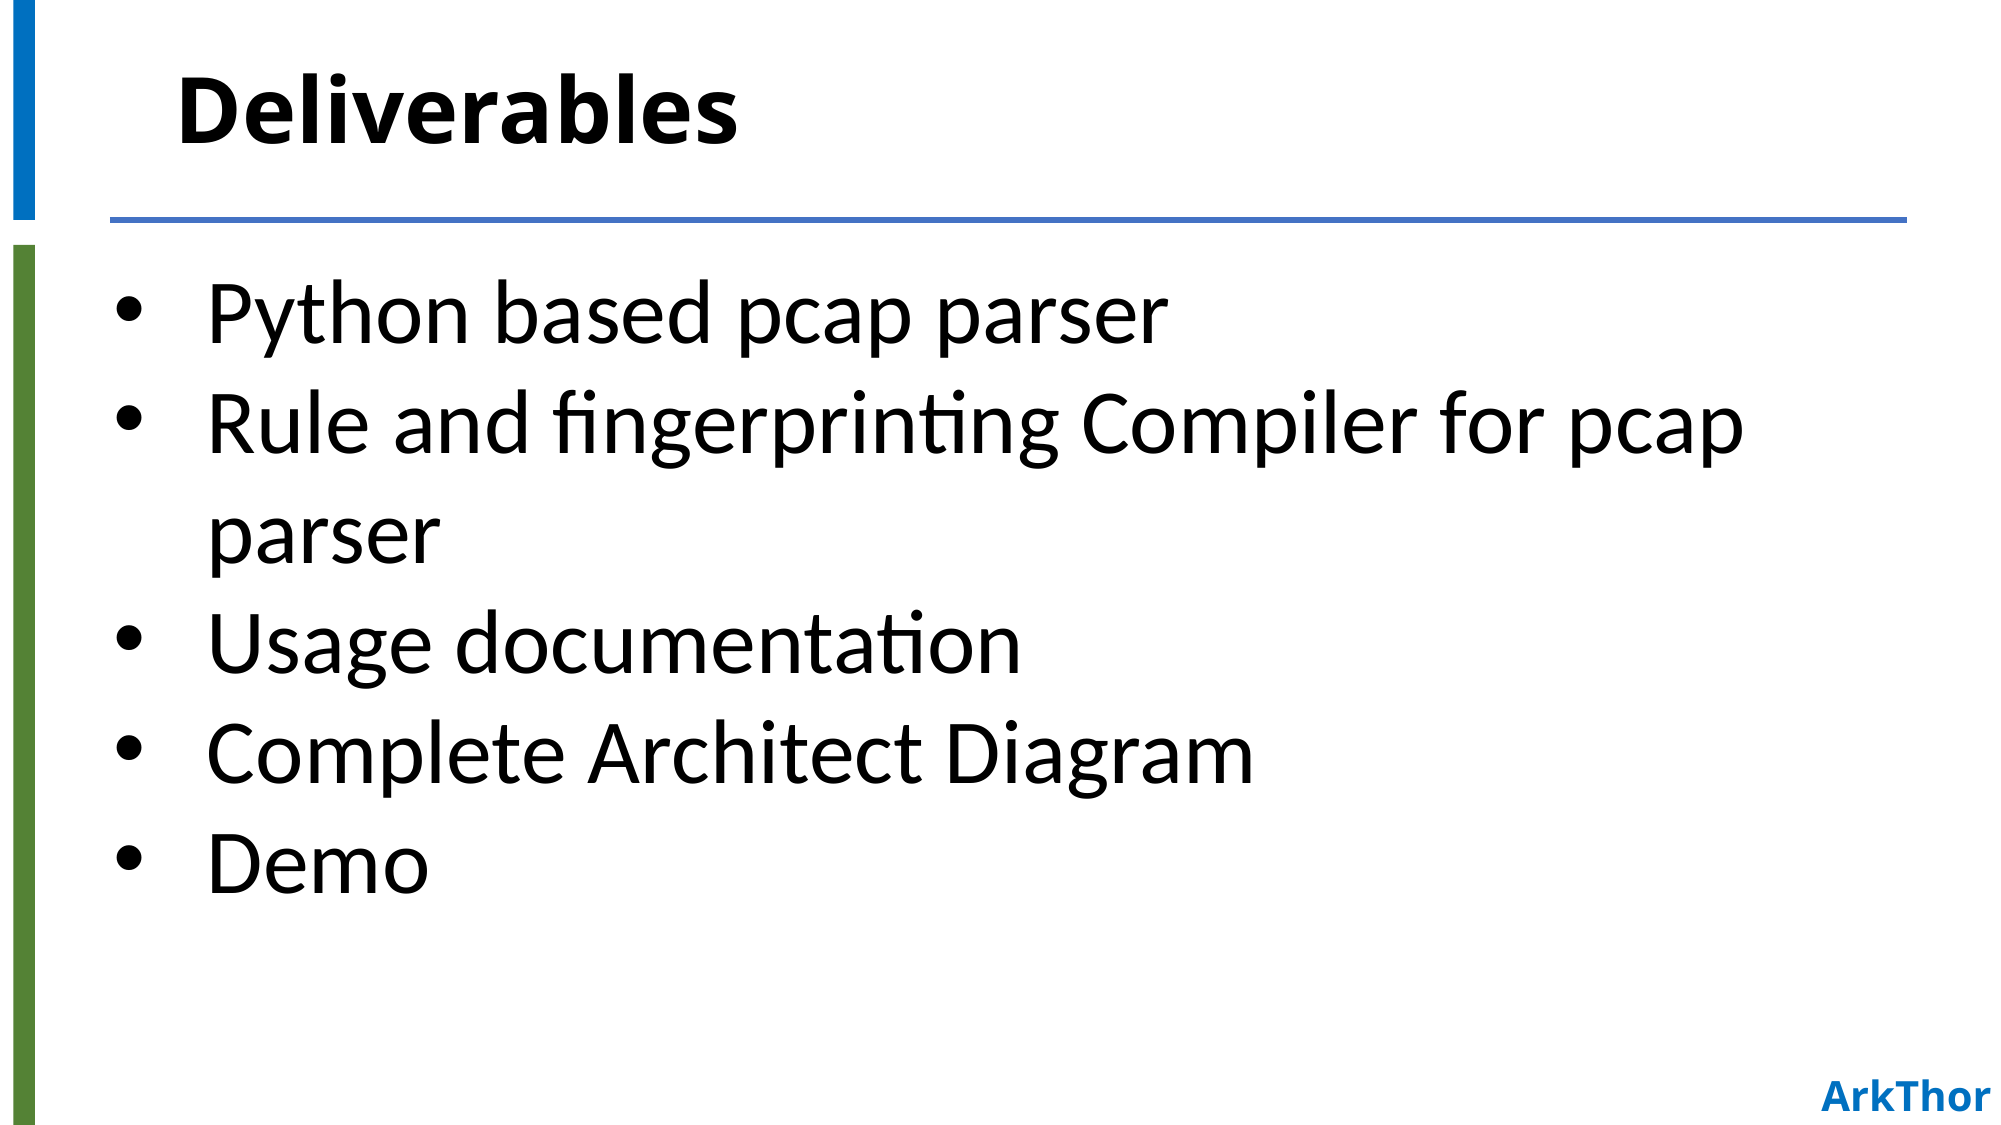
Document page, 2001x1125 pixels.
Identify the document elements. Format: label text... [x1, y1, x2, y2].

text_box [12, 0, 36, 221]
text_box [12, 244, 36, 1125]
text_box ArkThor [1806, 1061, 2000, 1125]
text_box Python based pcap parser Rule and fingerprinting Compiler for pcap parser Usage documentation Complete Architect Diagram Demo [98, 244, 1907, 920]
title Deliverables [135, 21, 1861, 207]
